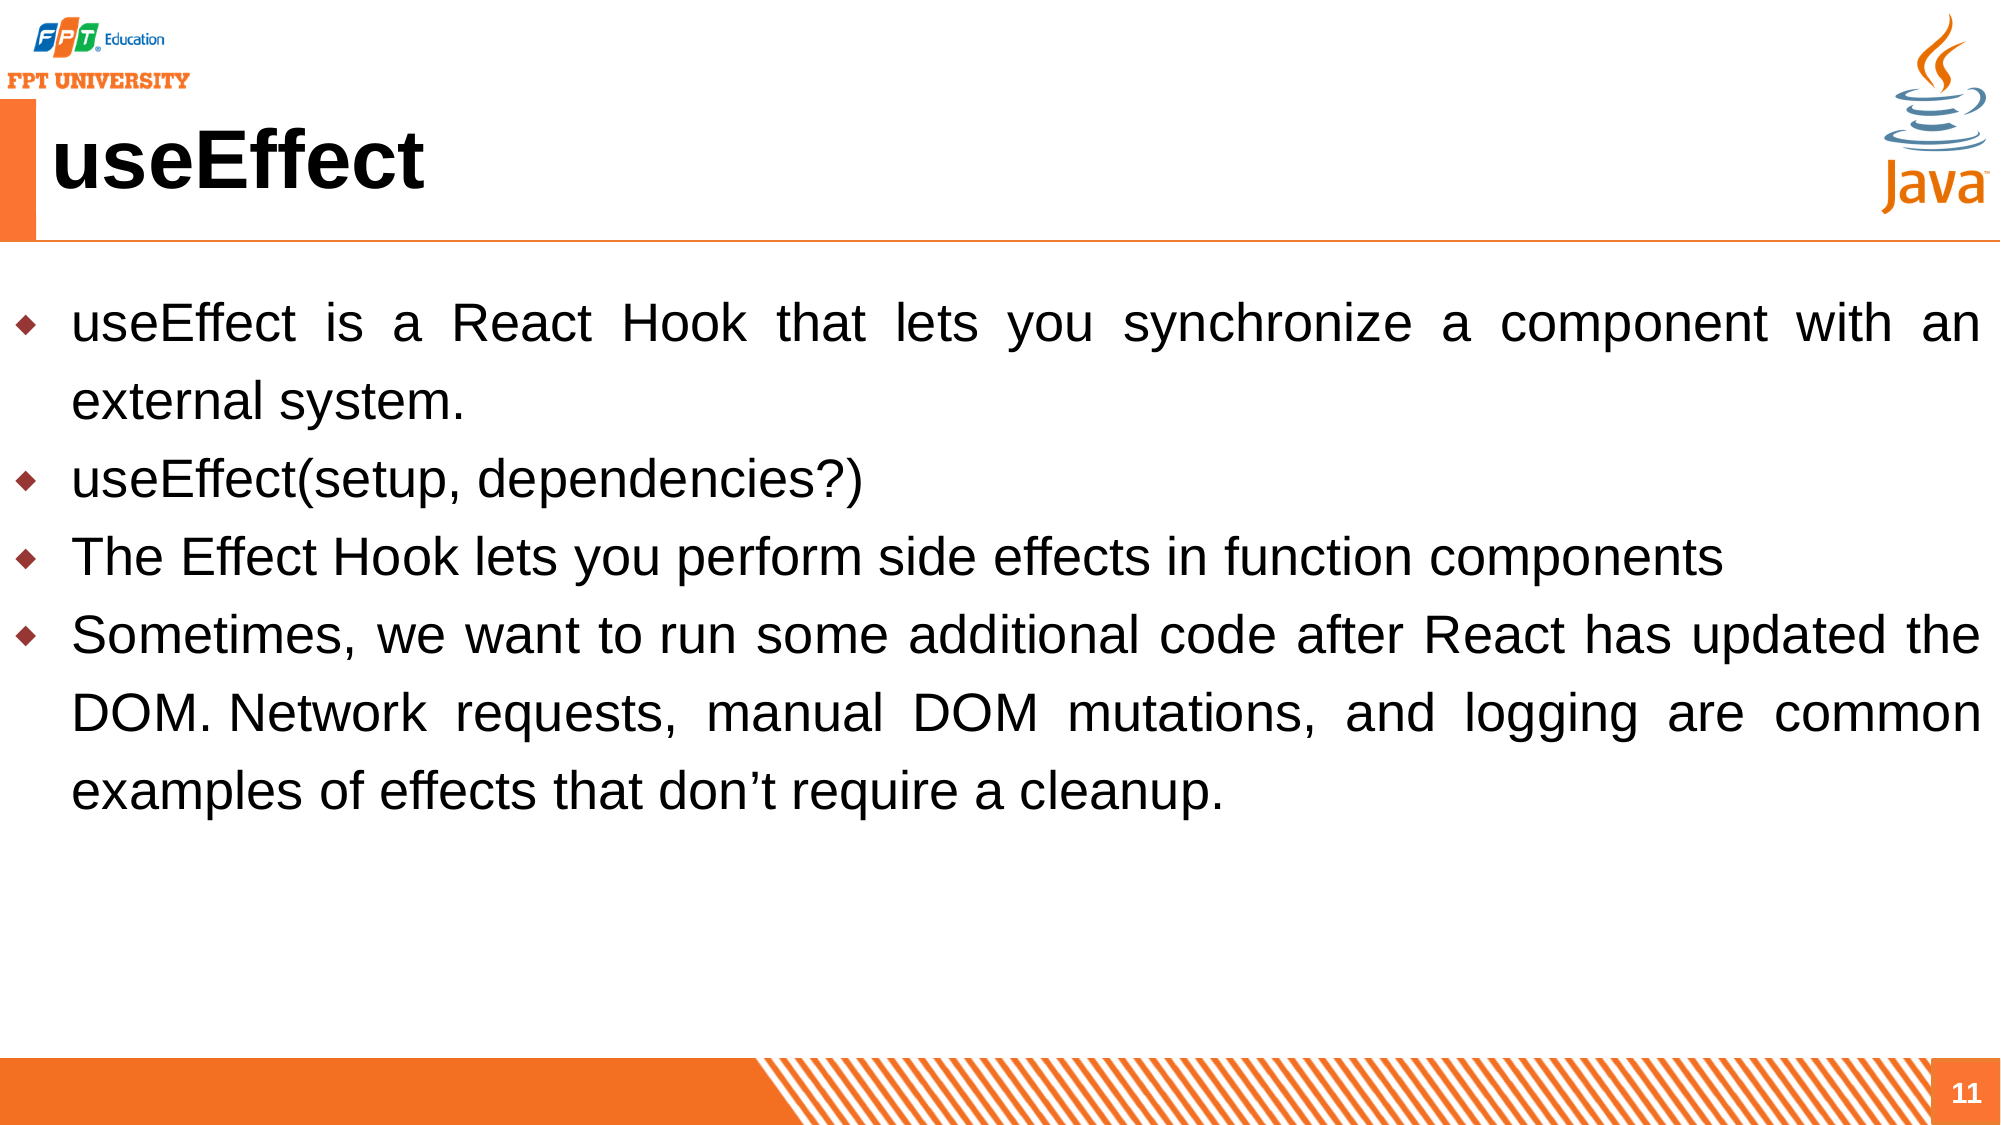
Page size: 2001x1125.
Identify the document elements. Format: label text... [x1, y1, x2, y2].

title useEffect [36, 108, 1869, 215]
picture [1868, 4, 2000, 226]
picture [0, 2, 197, 99]
slide_number 11 [1933, 1059, 2000, 1124]
picture [0, 1058, 1934, 1125]
list useEffect is a React Hook that lets you synchronize a component with an external system. useEffect(setup, dependencies?) The Effect Hook lets you perform side effects in function components Sometimes, we want to run some additional code after React has updated the DOM. Network requests, manual DOM mutations, and logging are common examples of effects that don’t require a cleanup. [0, 266, 2000, 1057]
